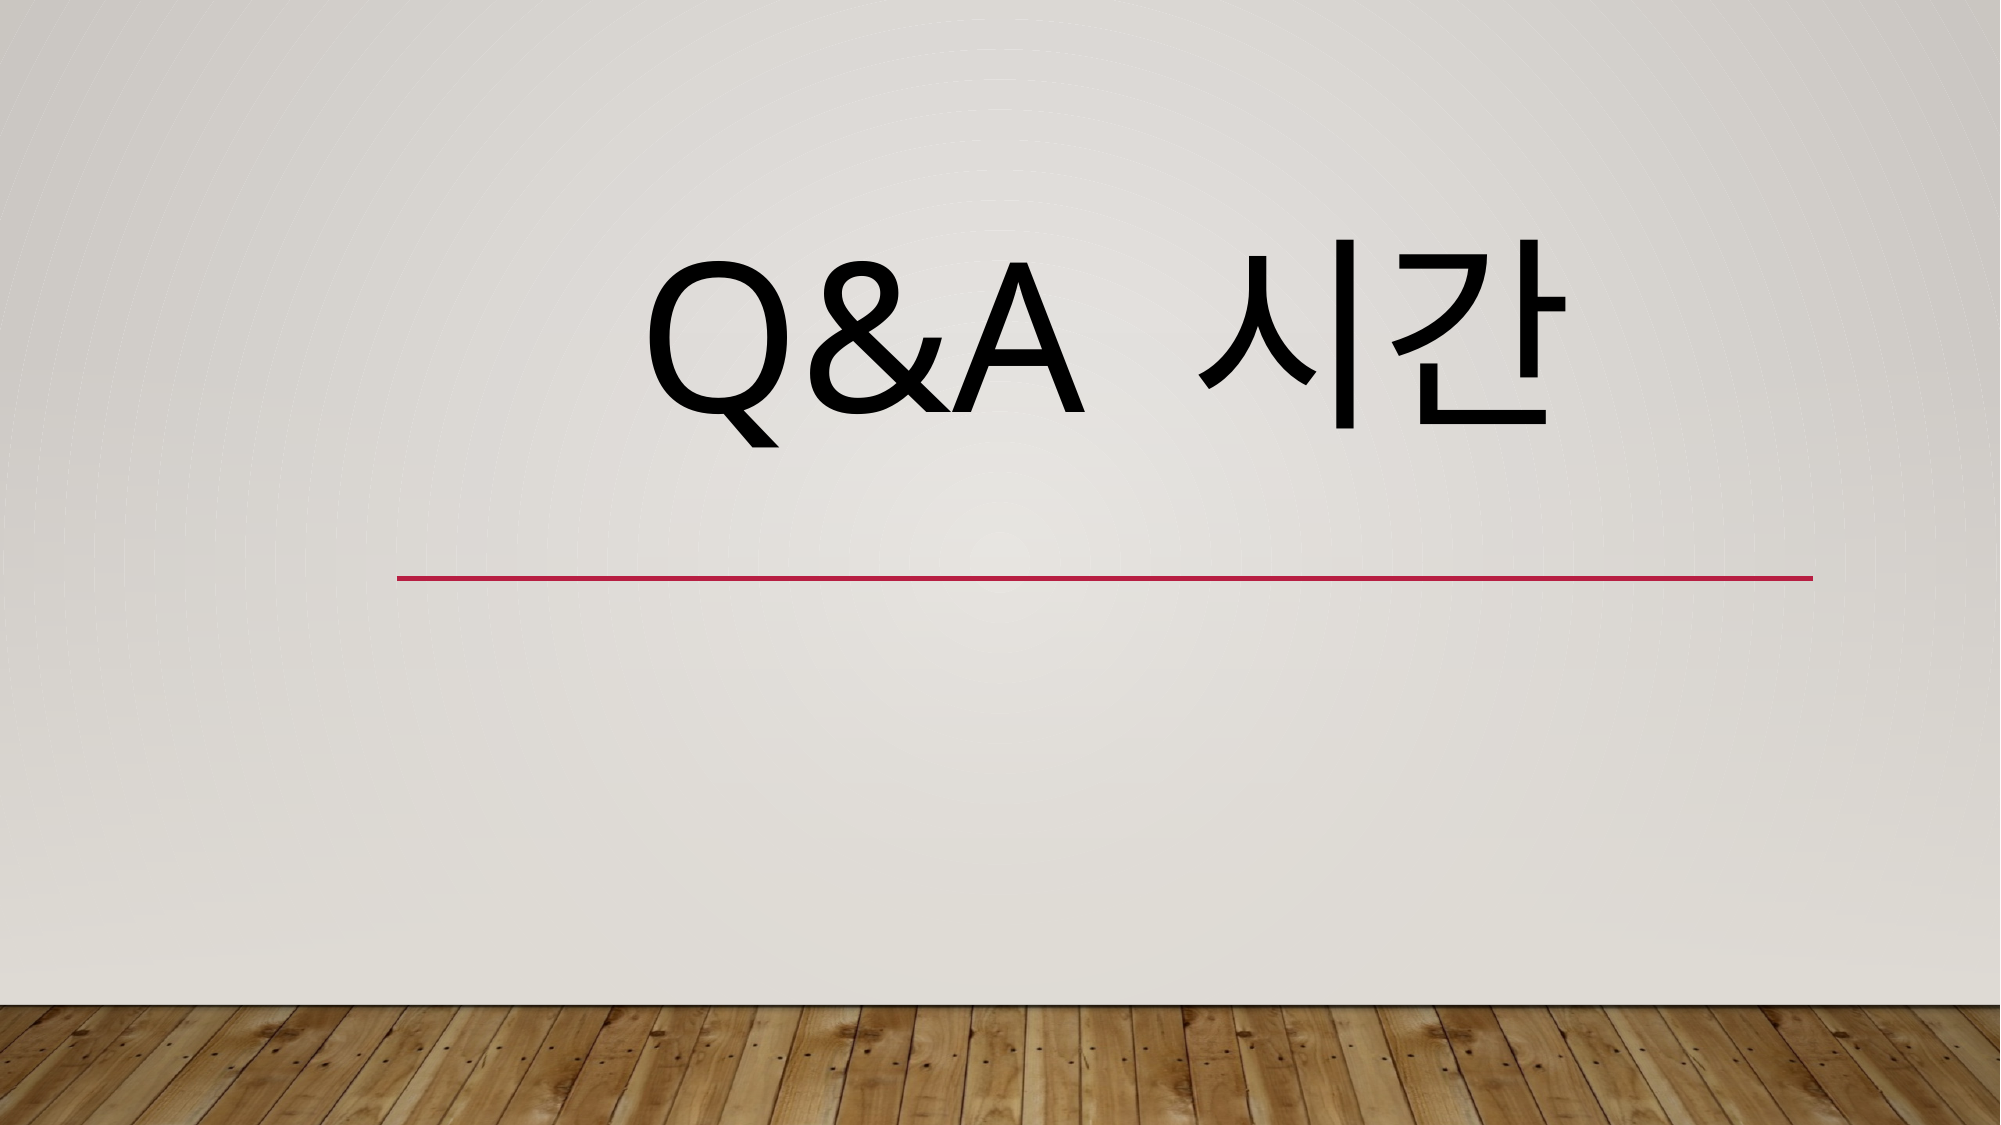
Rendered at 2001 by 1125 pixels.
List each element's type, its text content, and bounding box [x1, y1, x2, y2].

title Q&A 시간 [396, 132, 1814, 550]
picture [0, 1005, 2000, 1125]
